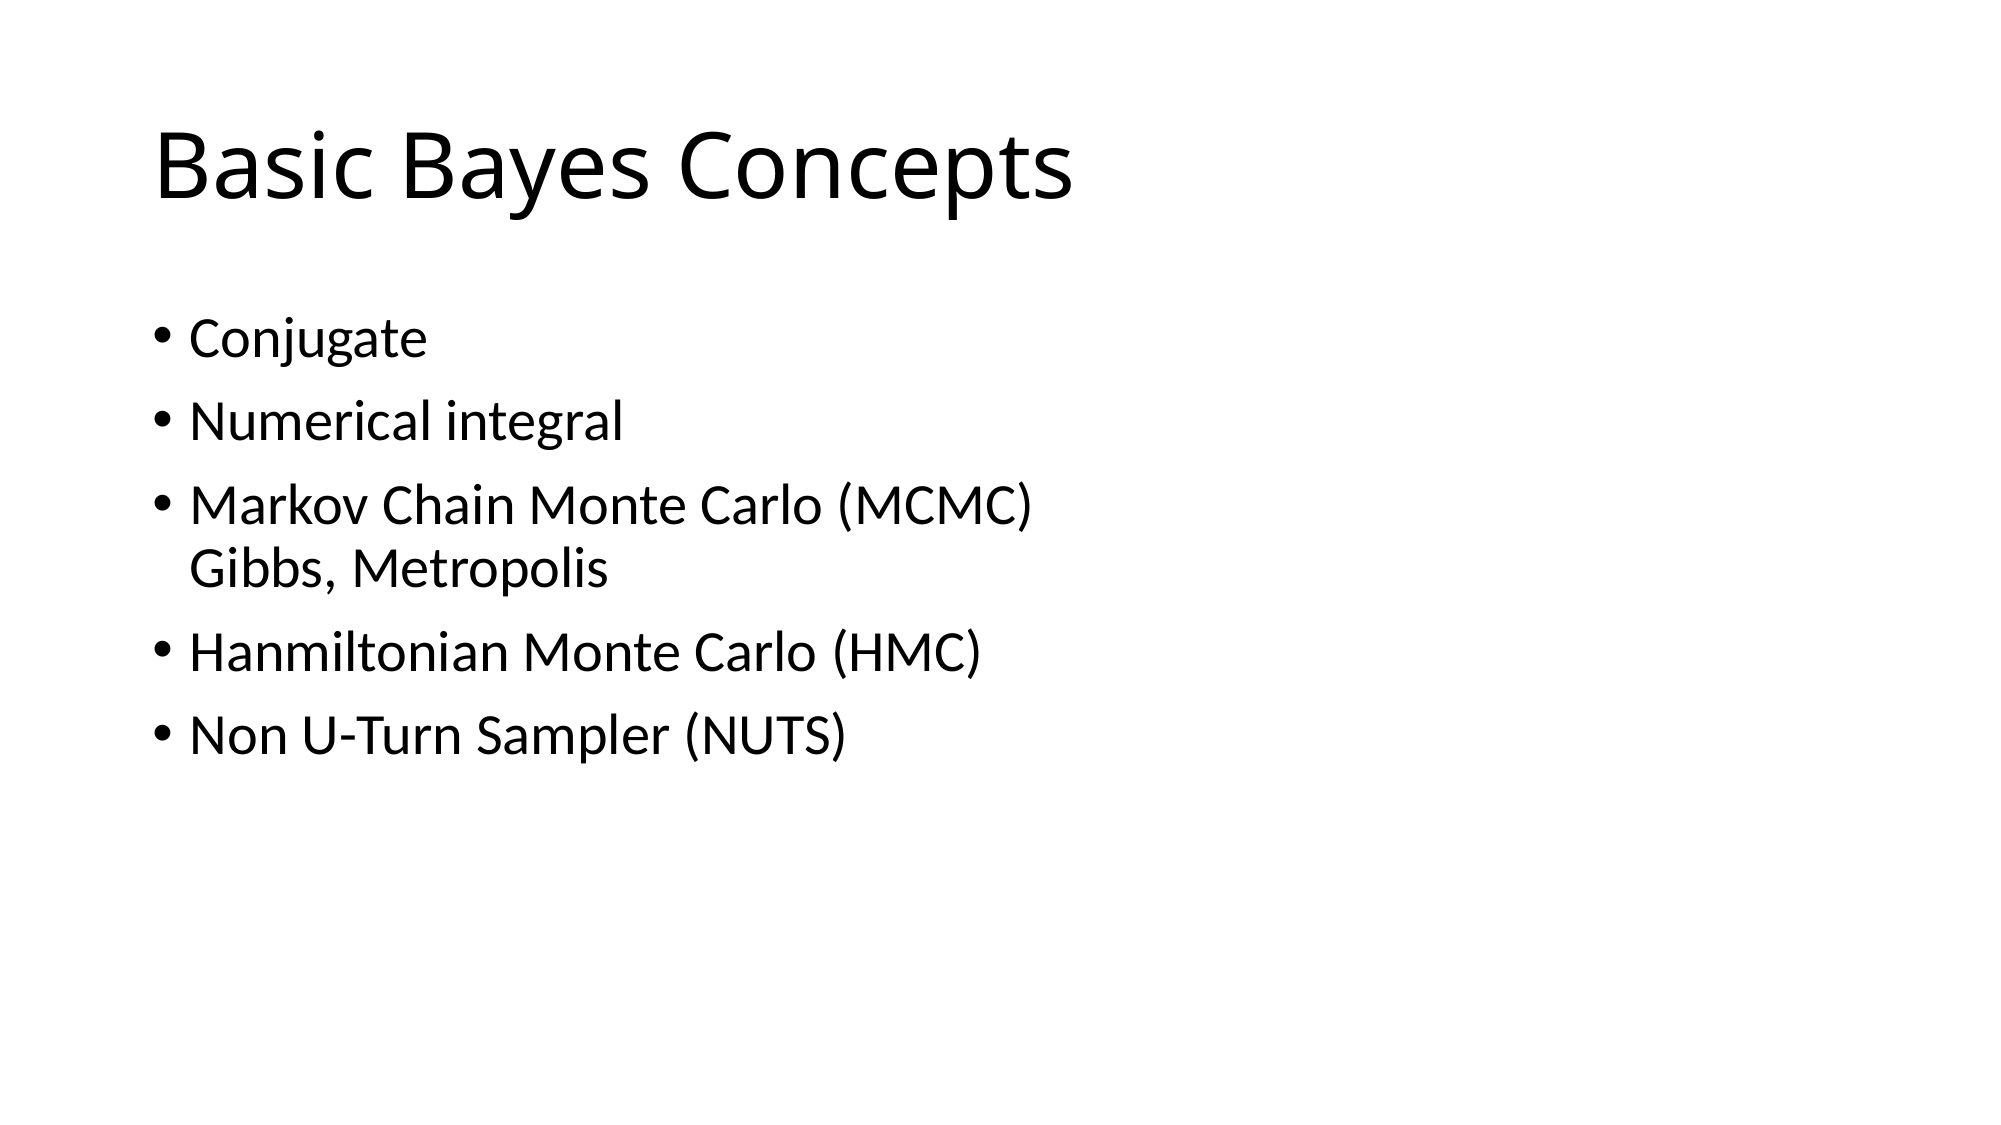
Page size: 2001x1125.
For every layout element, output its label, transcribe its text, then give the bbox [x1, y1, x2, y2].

title Basic Bayes Concepts [137, 59, 1863, 278]
list Conjugate Numerical integral Markov Chain Monte Carlo (MCMC) Gibbs, Metropolis Hanmiltonian Monte Carlo (HMC) Non U-Turn Sampler (NUTS) [137, 299, 1863, 1014]
